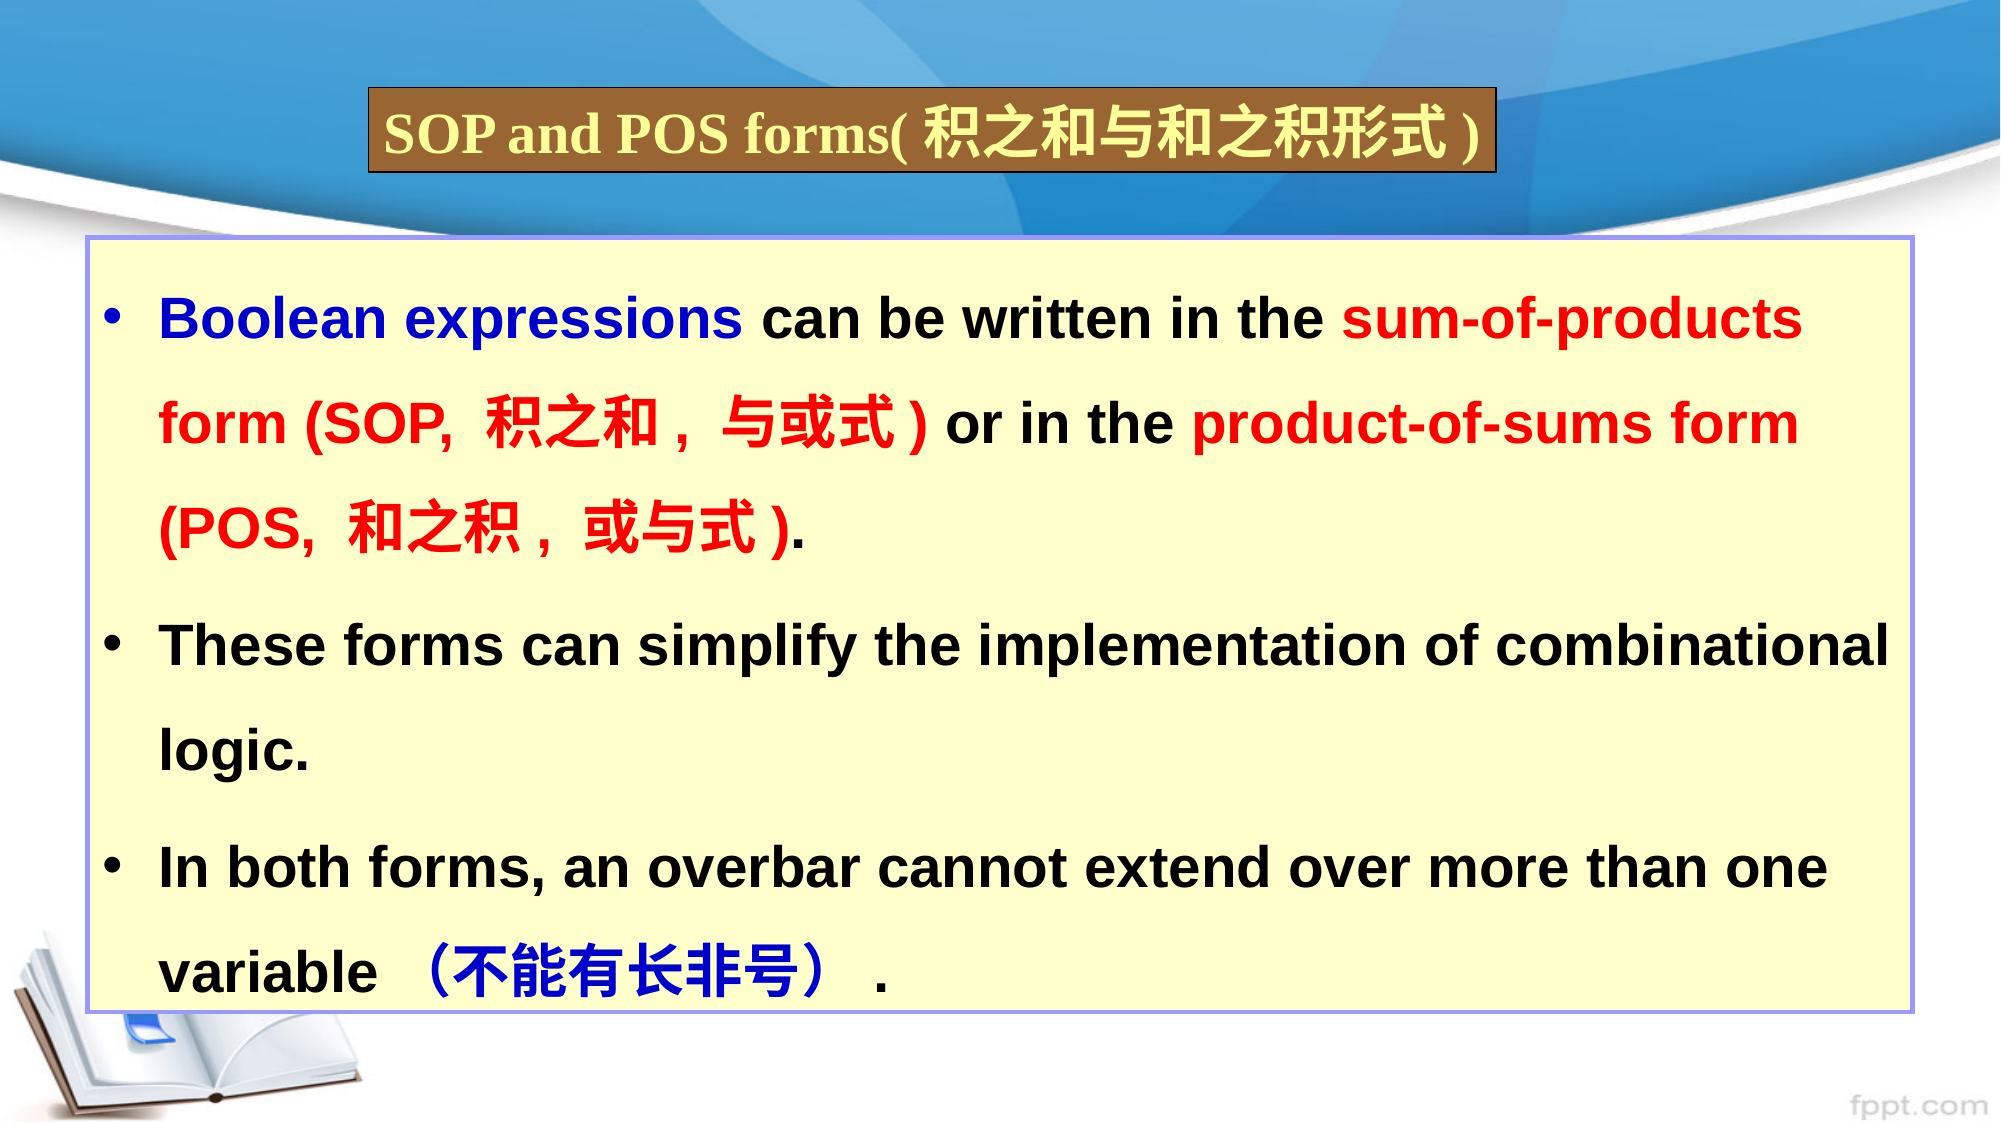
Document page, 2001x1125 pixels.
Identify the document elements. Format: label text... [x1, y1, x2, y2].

text_box SOP and POS forms(积之和与和之积形式) [368, 87, 1497, 173]
text_box Boolean expressions can be written in the sum-of-products form (SOP, 积之和, 与或式) or in the product-of-sums form (POS, 和之积, 或与式). These forms can simplify the implementation of combinational logic. In both forms, an overbar cannot extend over more than one variable（不能有长非号）. [87, 237, 1913, 1012]
picture [0, 0, 2001, 1125]
